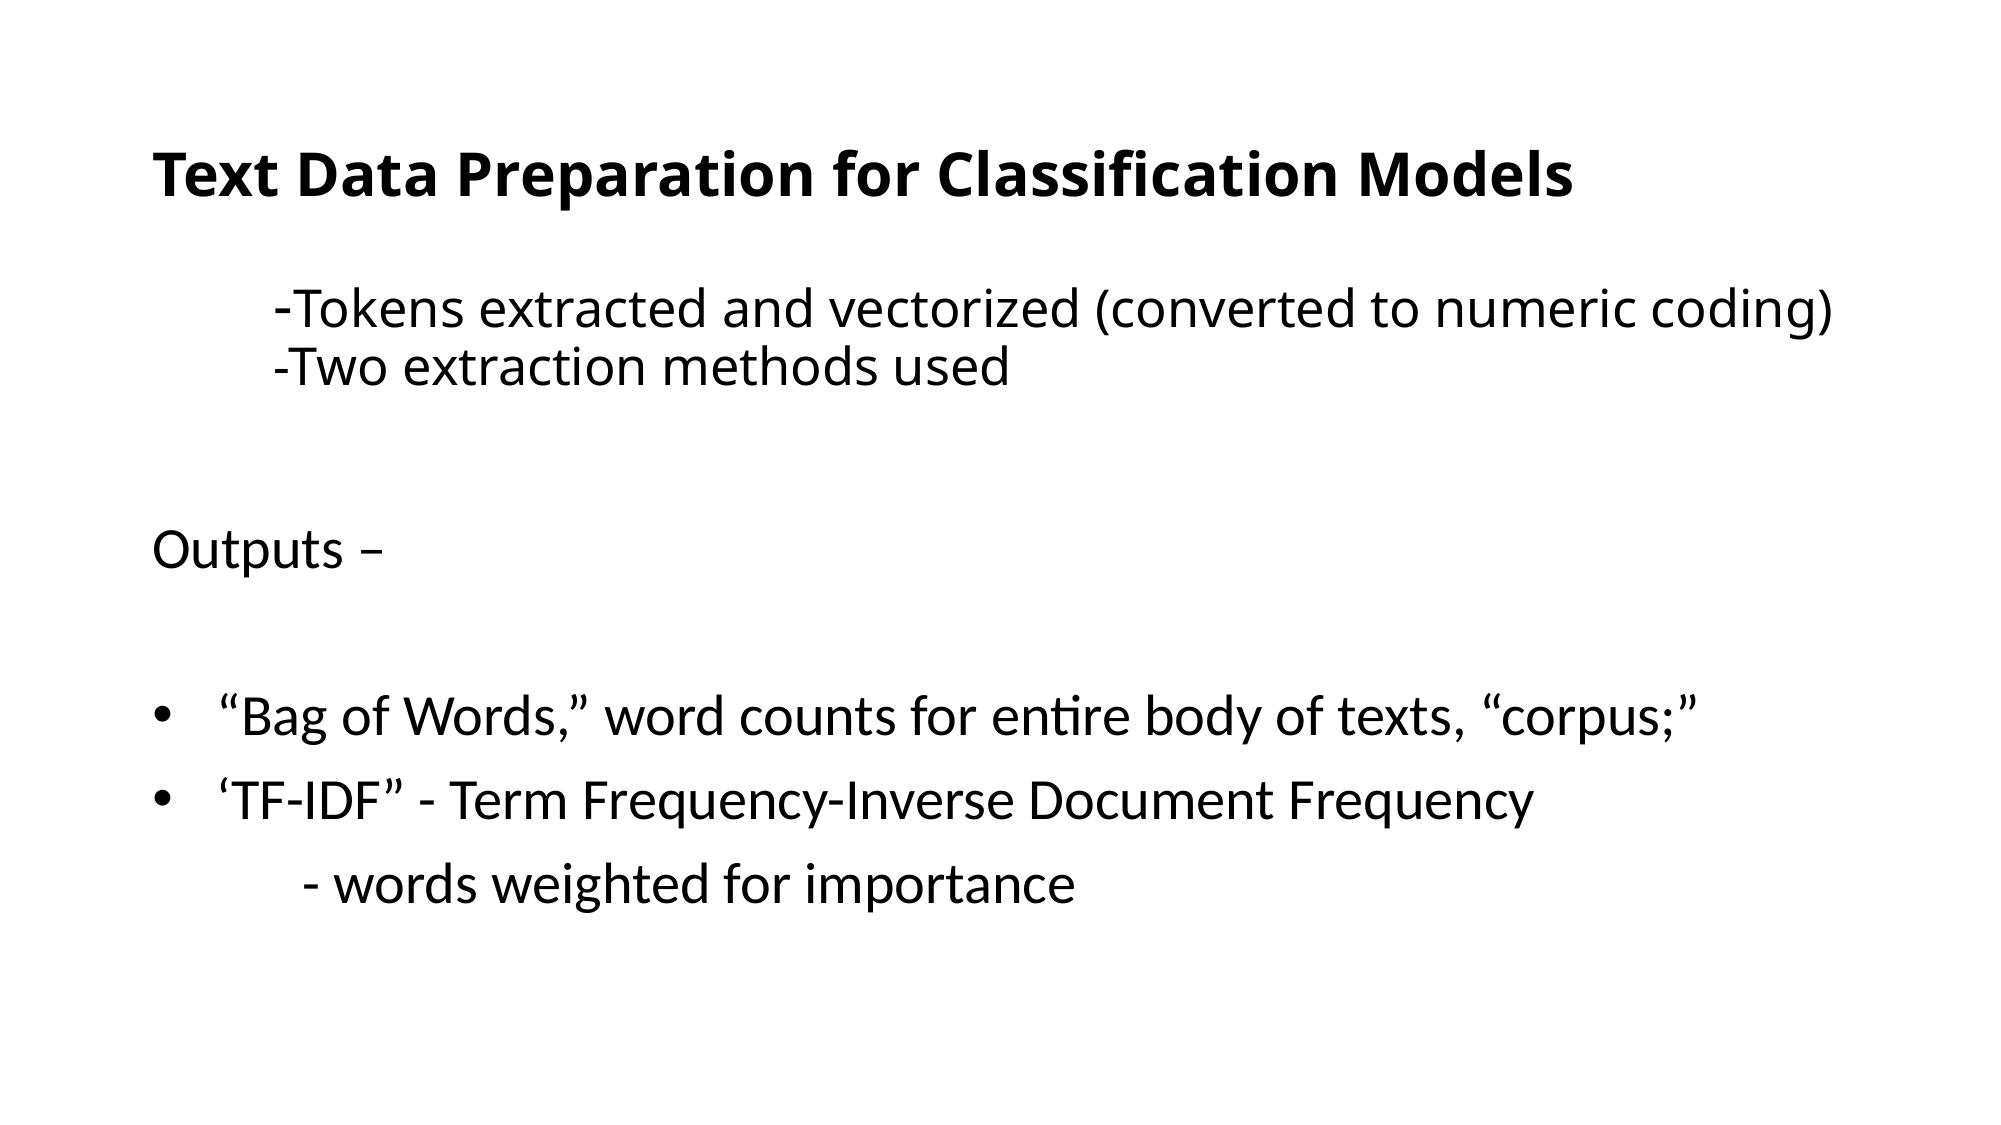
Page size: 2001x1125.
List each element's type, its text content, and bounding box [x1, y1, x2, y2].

list Outputs – “Bag of Words,” word counts for entire body of texts, “corpus;” ‘TF-IDF” - Term Frequency-Inverse Document Frequency - words weighted for importance [137, 510, 1863, 1014]
title Text Data Preparation for Classification Models -Tokens extracted and vectorized (converted to numeric coding) -Two extraction methods used [137, 59, 1863, 473]
